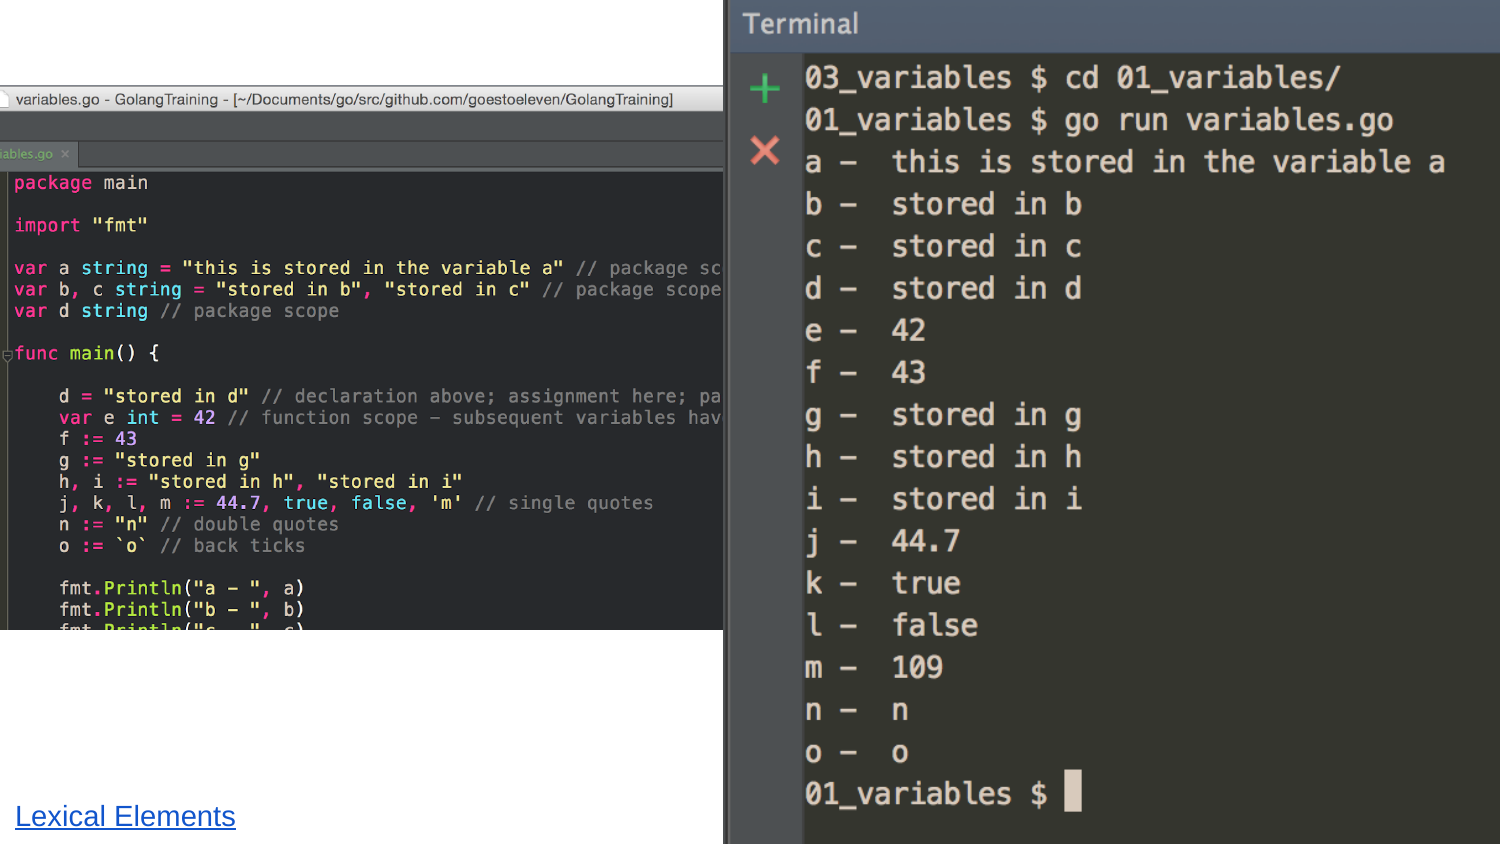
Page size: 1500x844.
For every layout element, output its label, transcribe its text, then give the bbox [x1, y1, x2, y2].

text_box Lexical Elements [0, 782, 261, 844]
picture [0, 0, 1500, 844]
